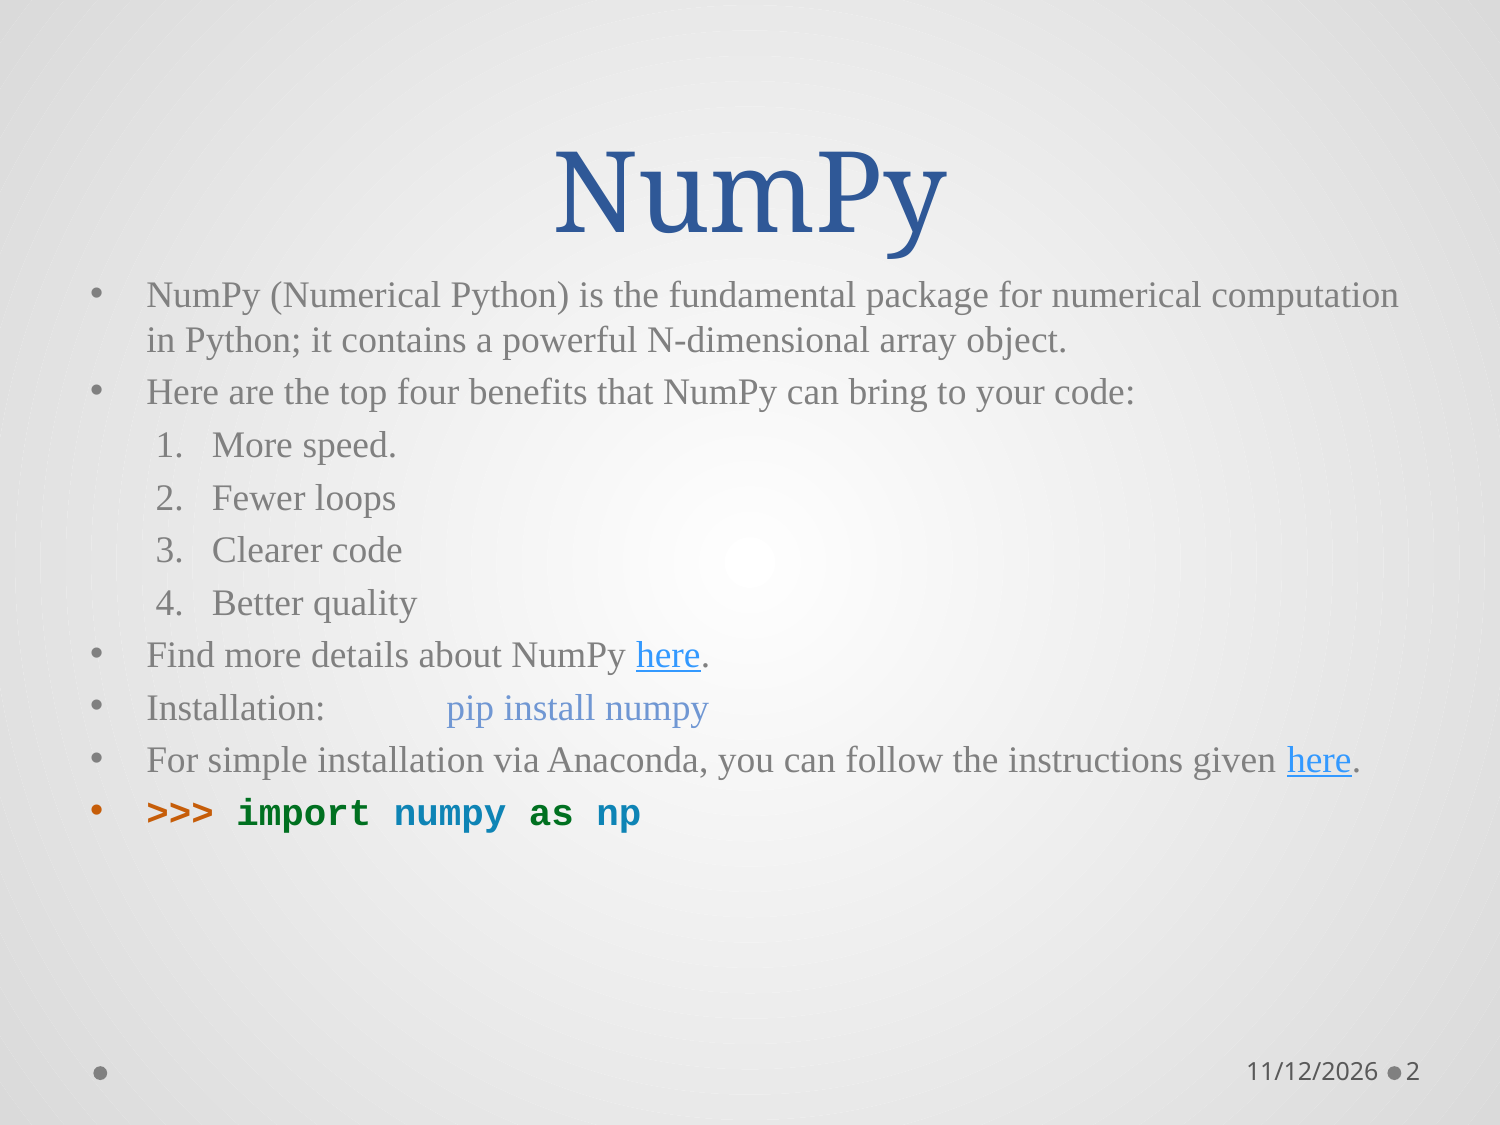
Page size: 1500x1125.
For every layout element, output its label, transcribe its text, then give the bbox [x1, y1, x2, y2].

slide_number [1043, 1042, 1386, 1103]
title NumPy [75, 0, 1425, 262]
list NumPy (Numerical Python) is the fundamental package for numerical computation in Python; it contains a powerful N-dimensional array object. Here are the top four benefits that NumPy can bring to your code: More speed. Fewer loops Clearer code Better quality Find more details about NumPy here. Installation: pip install numpy For simple installation via Anaconda, you can follow the instructions given here. >>> import numpy as np [75, 262, 1425, 1005]
slide_number 2 [1401, 1042, 1494, 1103]
